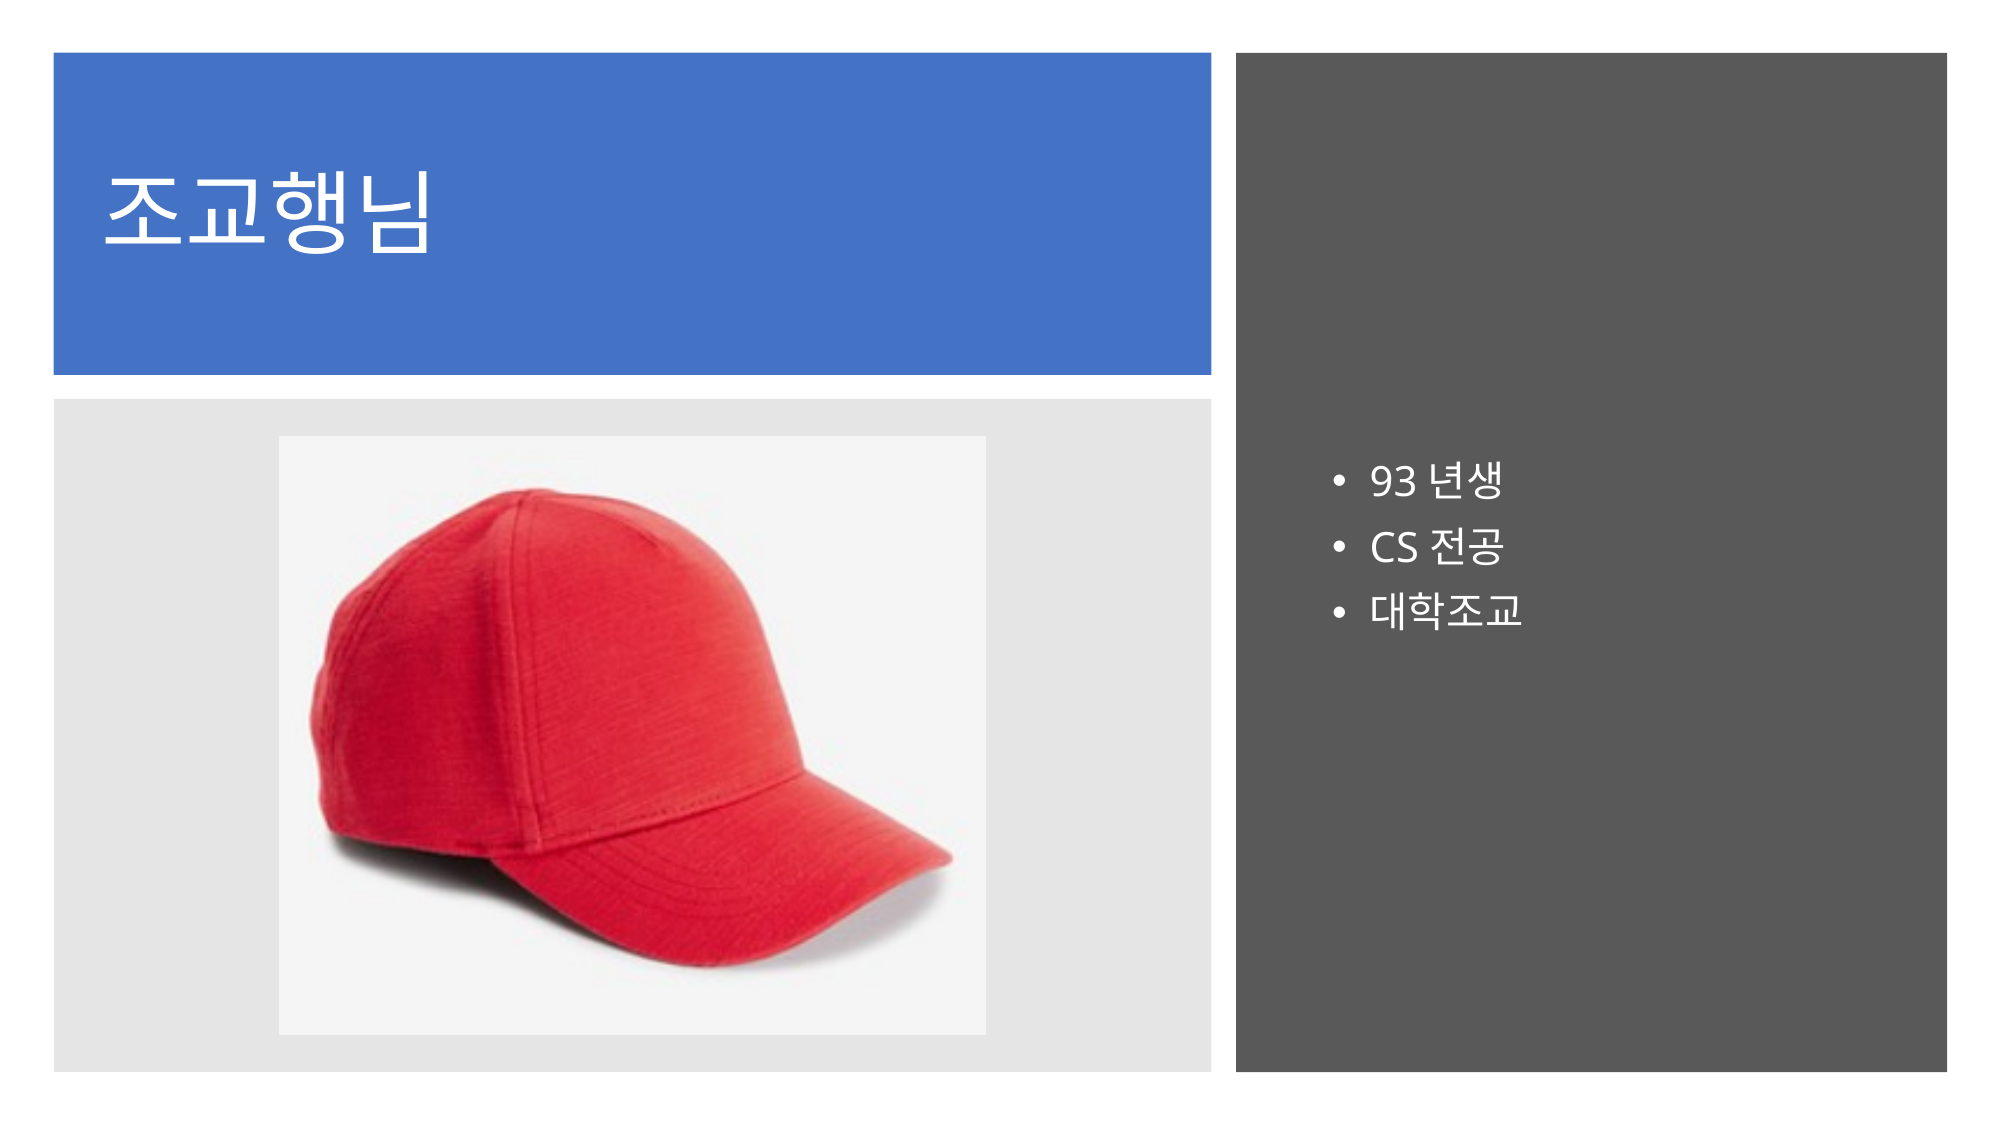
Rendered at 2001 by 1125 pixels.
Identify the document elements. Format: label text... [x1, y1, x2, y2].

list 93년생 CS전공 대학조교 [1317, 150, 1879, 947]
title 조교행님 [85, 84, 1168, 352]
text_box [53, 398, 1212, 1073]
text_box [1235, 52, 1948, 1073]
text_box [53, 52, 1212, 376]
picture [279, 436, 986, 1035]
